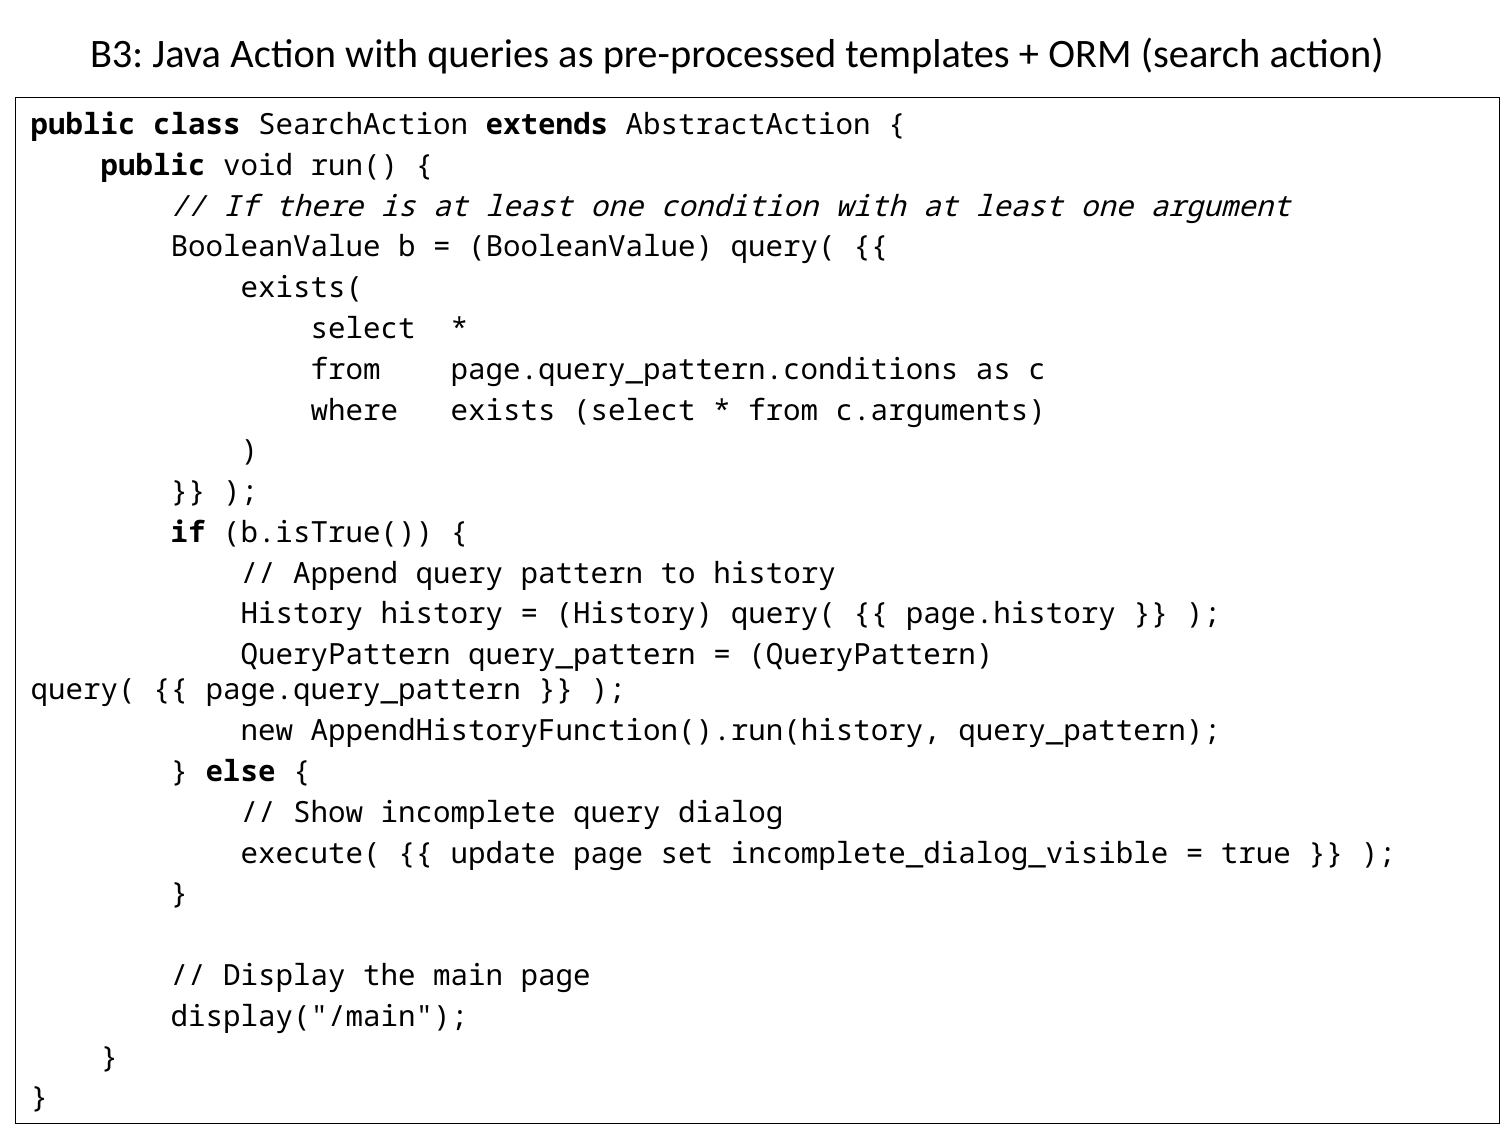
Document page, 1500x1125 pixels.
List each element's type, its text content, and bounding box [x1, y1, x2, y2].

title B3: Java Action with queries as pre-processed templates + ORM (search action) [75, 19, 1425, 84]
list public class SearchAction extends AbstractAction { public void run() { // If there is at least one condition with at least one argument BooleanValue b = (BooleanValue) query( {{ exists( select * from page.query_pattern.conditions as c where exists (select * from c.arguments) ) }} ); if (b.isTrue()) { // Append query pattern to history History history = (History) query( {{ page.history }} ); QueryPattern query_pattern = (QueryPattern) query( {{ page.query_pattern }} ); new AppendHistoryFunction().run(history, query_pattern); } else { // Show incomplete query dialog execute( {{ update page set incomplete_dialog_visible = true }} ); } // Display the main page display("/main"); } } [15, 97, 1500, 1124]
